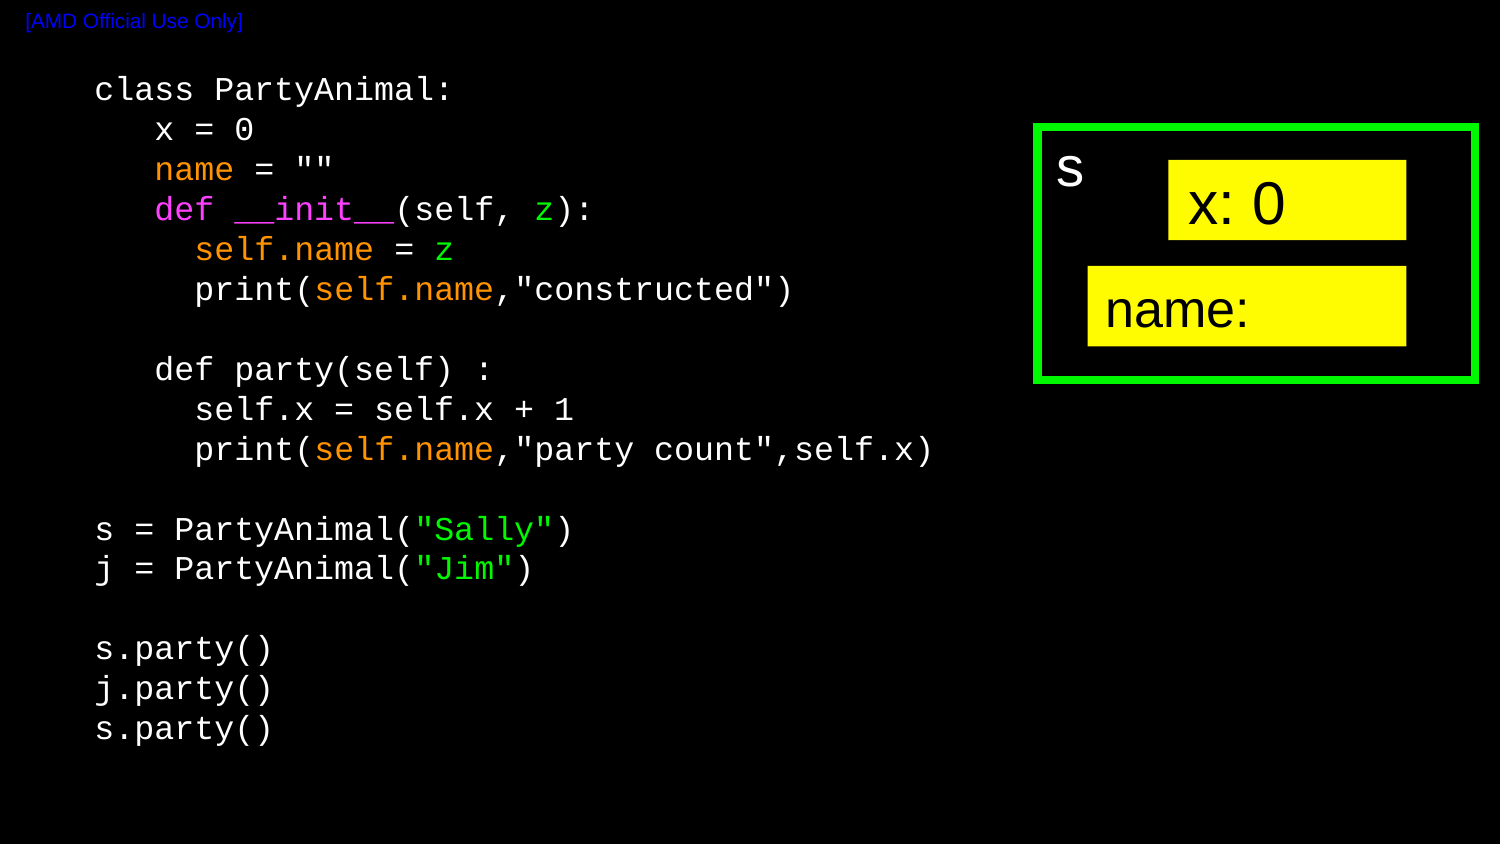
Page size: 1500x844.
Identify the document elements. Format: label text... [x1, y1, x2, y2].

title party.py [1016, 141, 1393, 427]
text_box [1037, 126, 1476, 381]
text_box class PartyAnimal: x = 0 name = "" def __init__(self, z): self.name = z print(self.name,"constructed") def party(self) : self.x = self.x + 1 print(self.name,"party count",self.x) s = PartyAnimal("Sally") j = PartyAnimal("Jim") s.party() j.party() s.party() [90, 28, 1016, 786]
